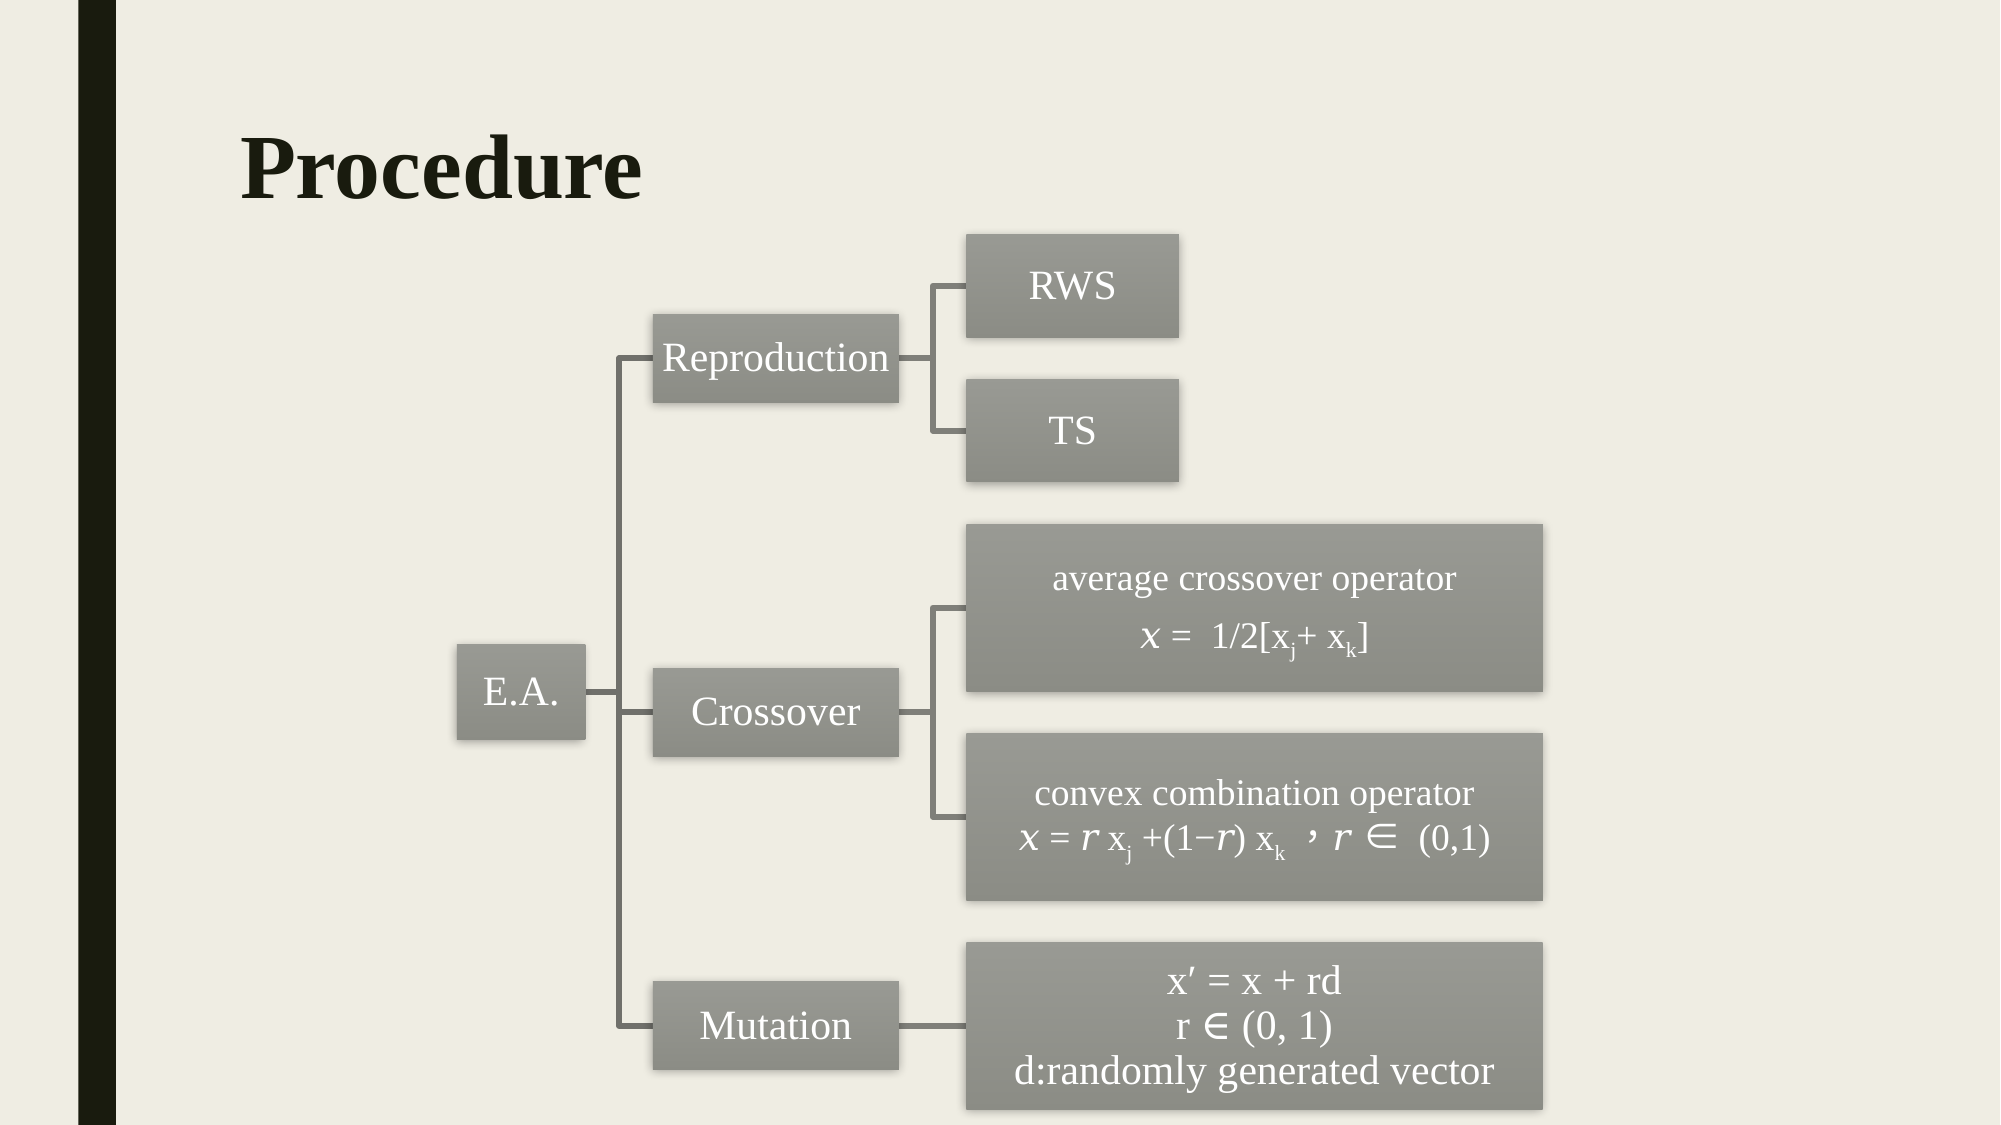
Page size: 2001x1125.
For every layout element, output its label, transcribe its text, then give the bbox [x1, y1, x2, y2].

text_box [212, 234, 1788, 1110]
title Procedure [225, 112, 1800, 357]
